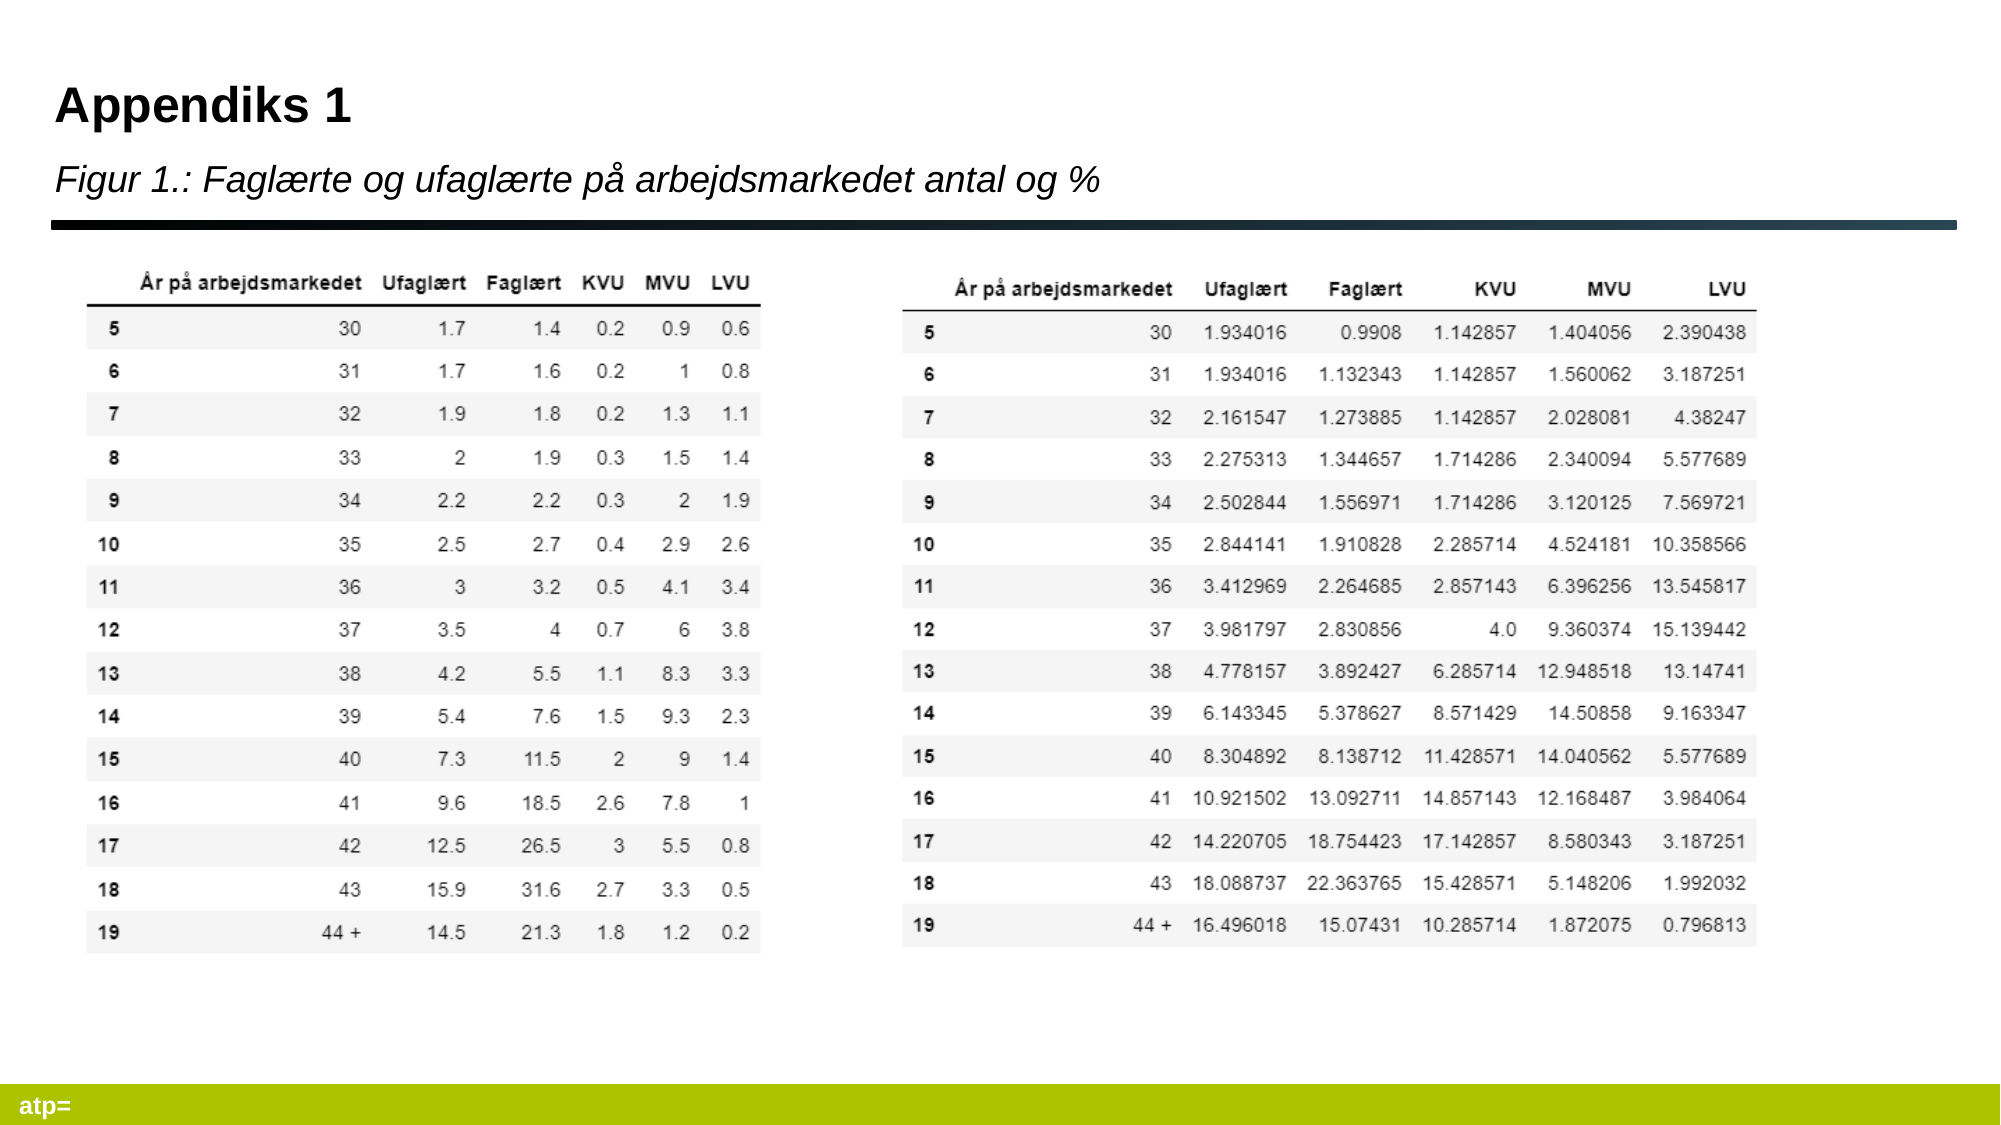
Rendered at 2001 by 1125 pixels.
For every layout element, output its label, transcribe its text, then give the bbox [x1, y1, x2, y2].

text_box [0, 1084, 2000, 1125]
text_box atp= [19, 1089, 398, 1120]
text_box [51, 220, 1957, 230]
text_box Appendiks 1 Figur 1.: Faglærte og ufaglærte på arbejdsmarkedet antal og % [55, 42, 1875, 201]
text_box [62, 263, 1768, 965]
